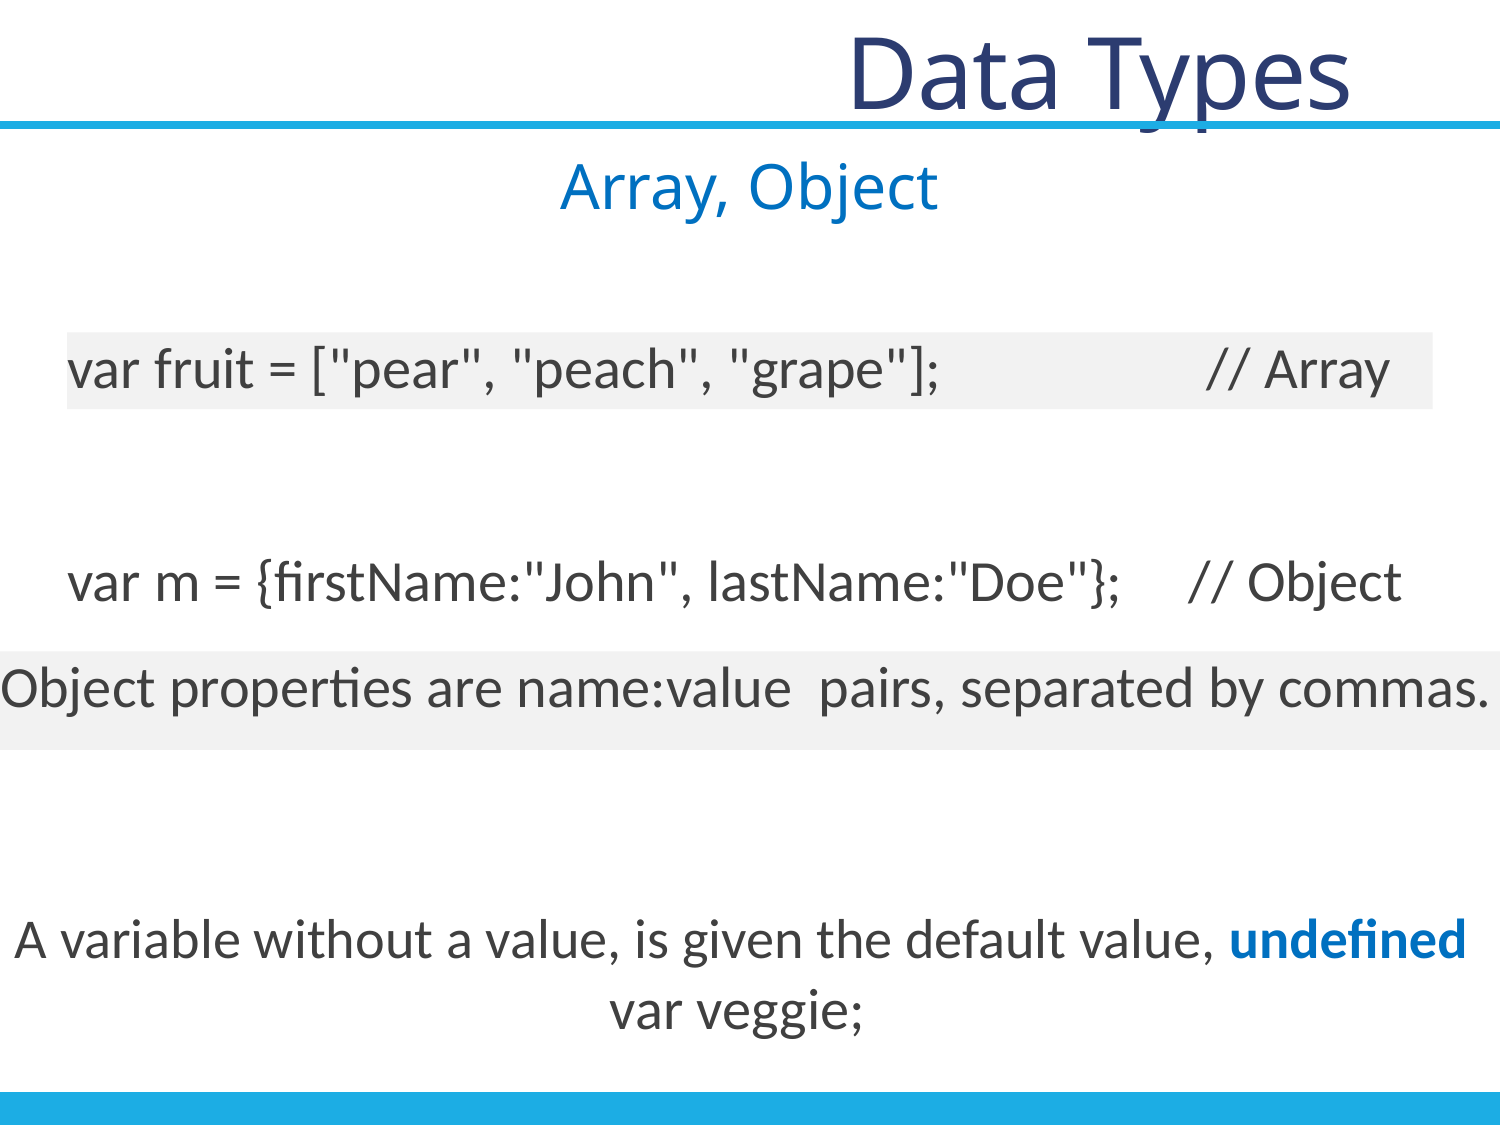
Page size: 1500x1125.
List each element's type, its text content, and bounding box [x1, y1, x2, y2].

text_box var fruit = ["pear", "peach", "grape"]; // Array [67, 332, 1433, 410]
text_box Object properties are name:value pairs, separated by commas. [0, 651, 1500, 750]
text_box A variable without a value, is given the default value, undefined [0, 905, 1500, 975]
title Data Types [131, 8, 1369, 121]
text_box var veggie; [595, 977, 905, 1046]
list Array, Object [0, 162, 1500, 255]
text_box var m = {firstName:"John", lastName:"Doe"}; // Object [67, 545, 1433, 625]
title Data Types [131, 133, 1369, 138]
